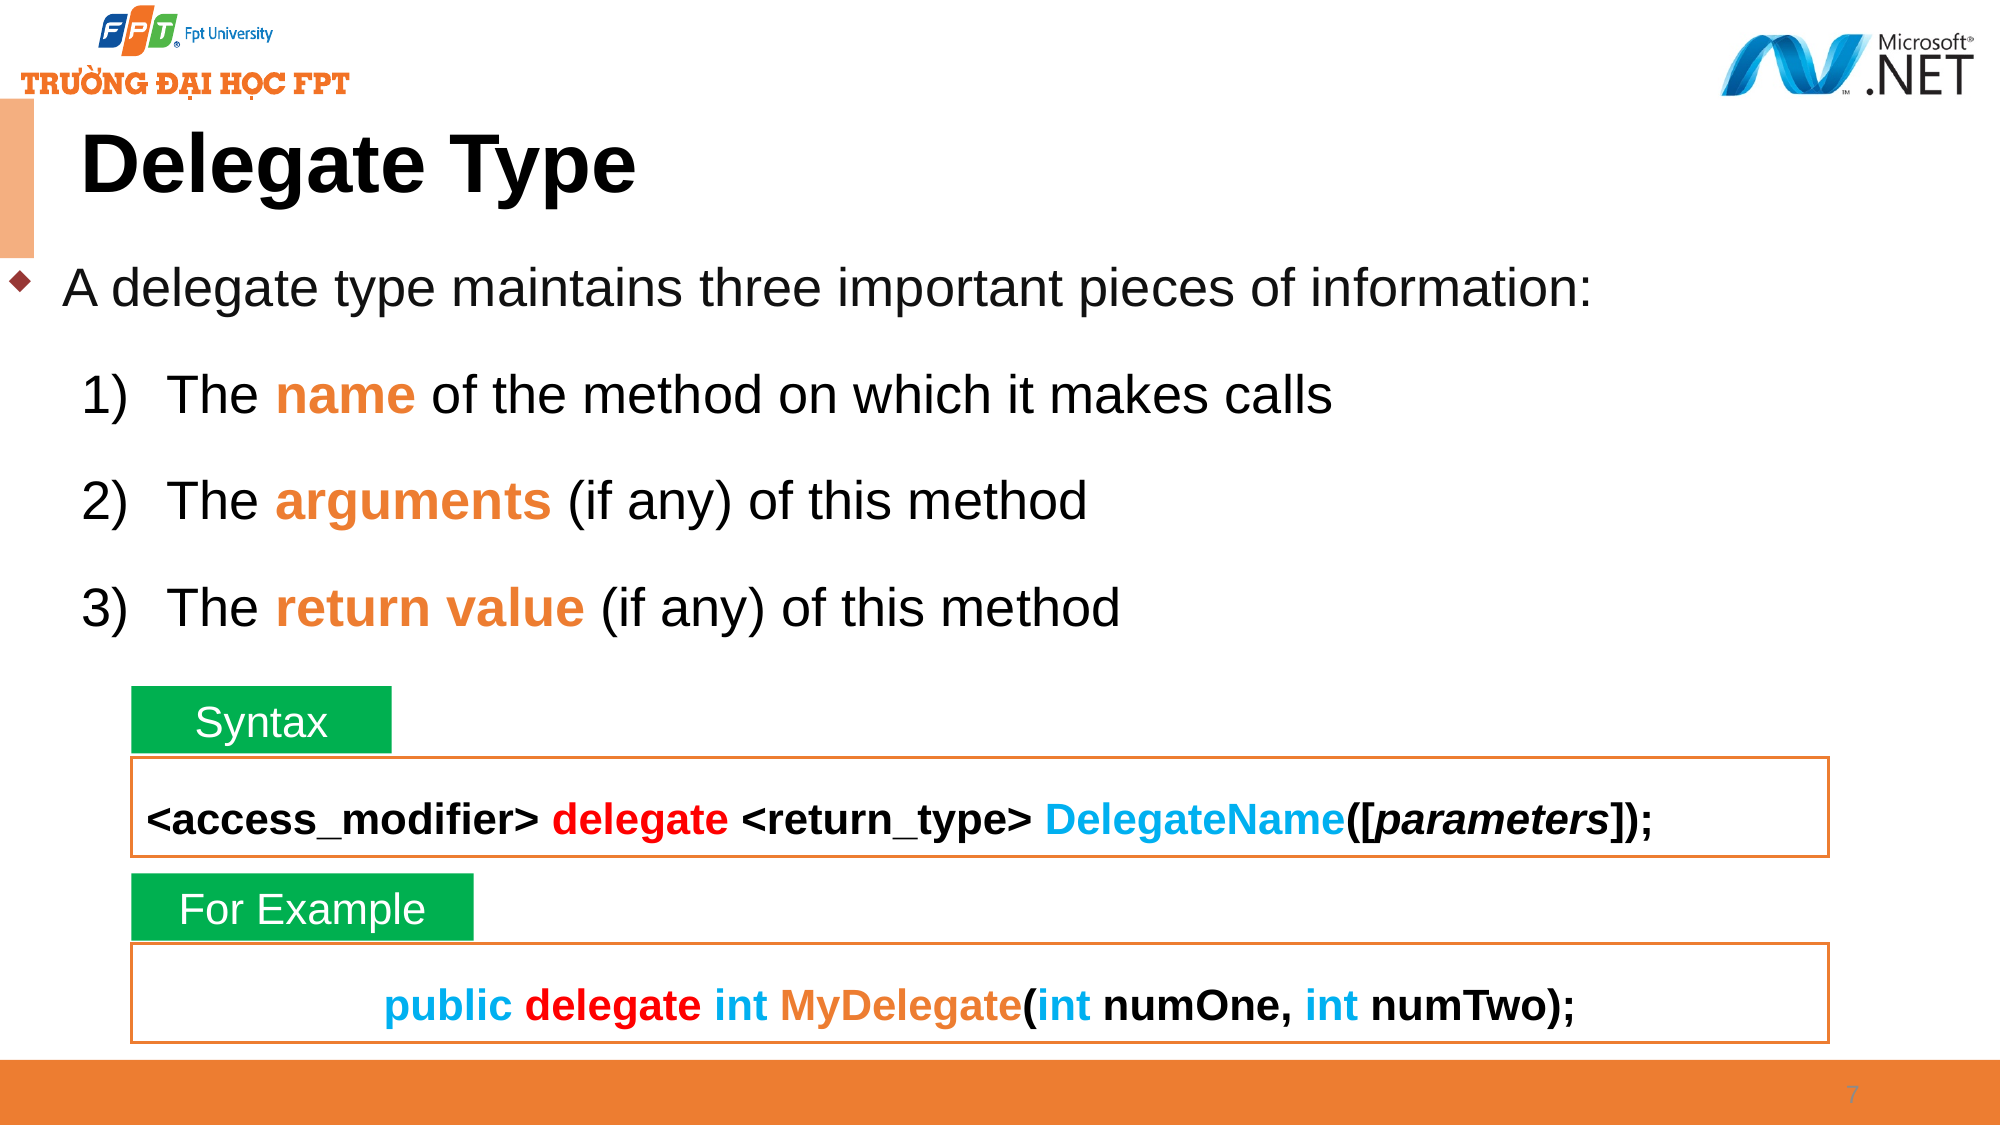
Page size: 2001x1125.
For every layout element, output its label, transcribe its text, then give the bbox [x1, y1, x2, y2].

text_box A delegate type maintains three important pieces of information: The name of the method on which it makes calls The arguments (if any) of this method The return value (if any) of this method [0, 245, 1948, 645]
title Delegate Type [65, 118, 1895, 213]
slide_number 7 [1424, 1063, 1875, 1123]
picture [1685, 0, 2001, 129]
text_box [131, 686, 1829, 1043]
